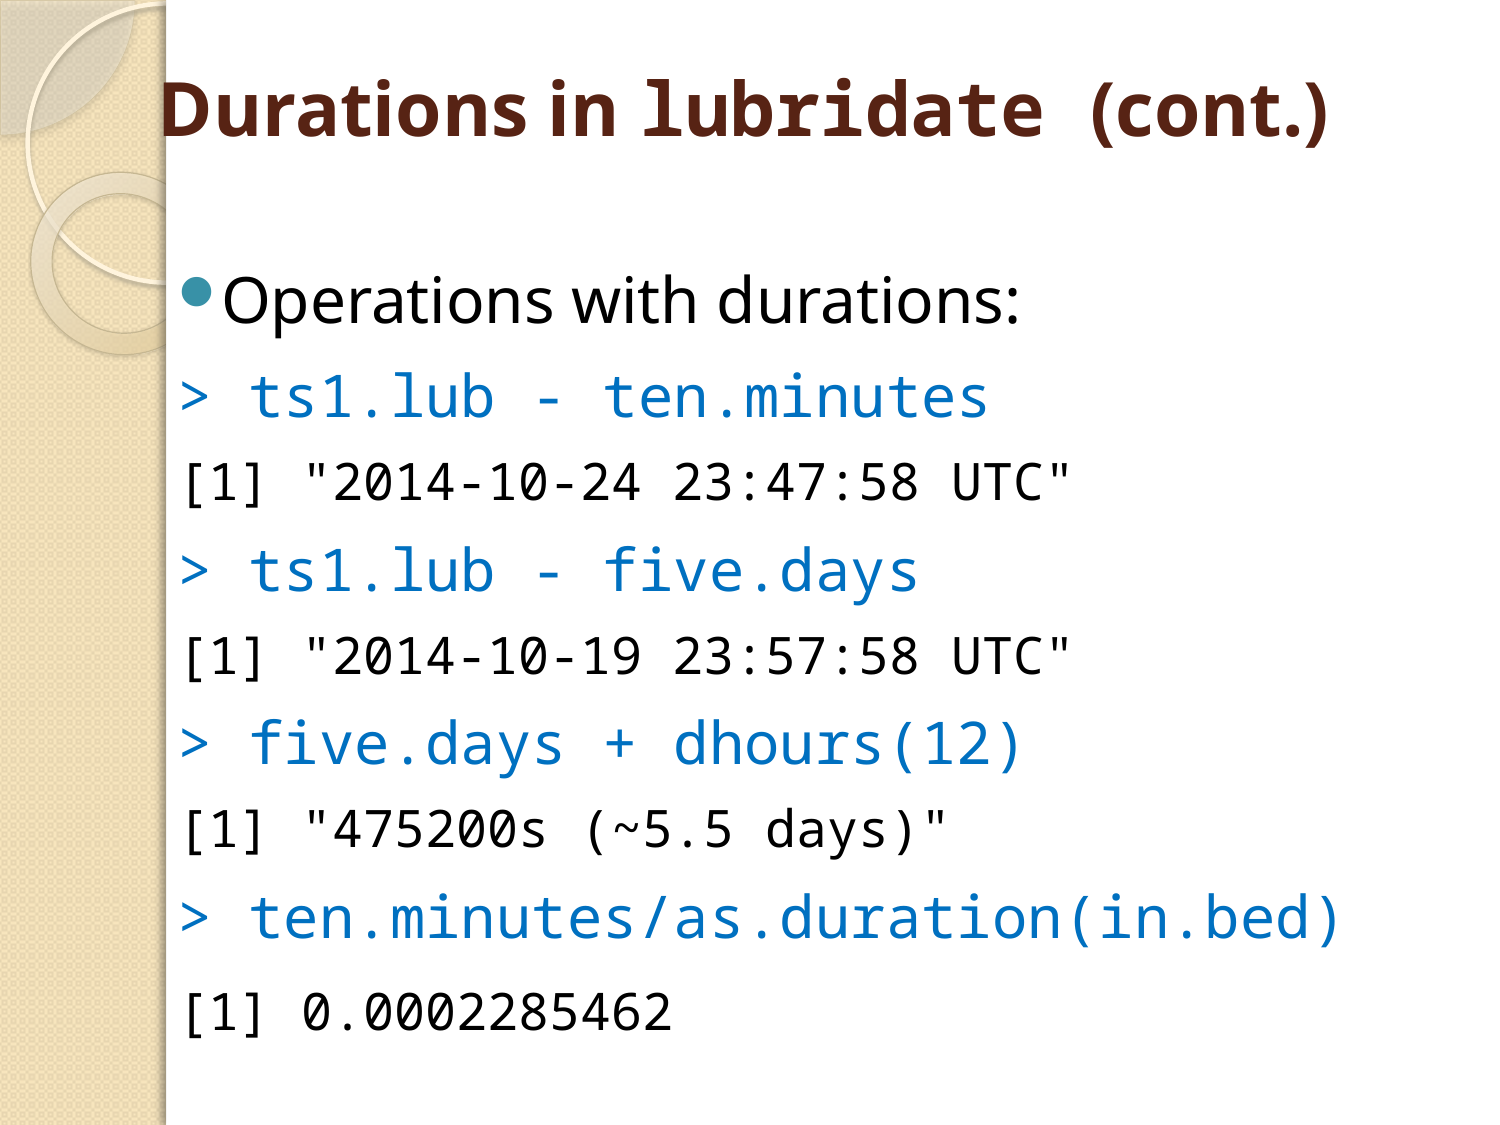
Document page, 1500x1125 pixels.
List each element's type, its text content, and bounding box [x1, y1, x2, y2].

list Operations with durations: > ts1.lub - ten.minutes [1] "2014-10-24 23:47:58 UTC" > ts1.lub - five.days [1] "2014-10-19 23:57:58 UTC" > five.days + dhours(12) [1] "475200s (~5.5 days)" > ten.minutes/as.duration(in.bed) [1] 0.0002285462 [150, 237, 1500, 1075]
title Durations in lubridate (cont.) [0, 12, 1488, 200]
